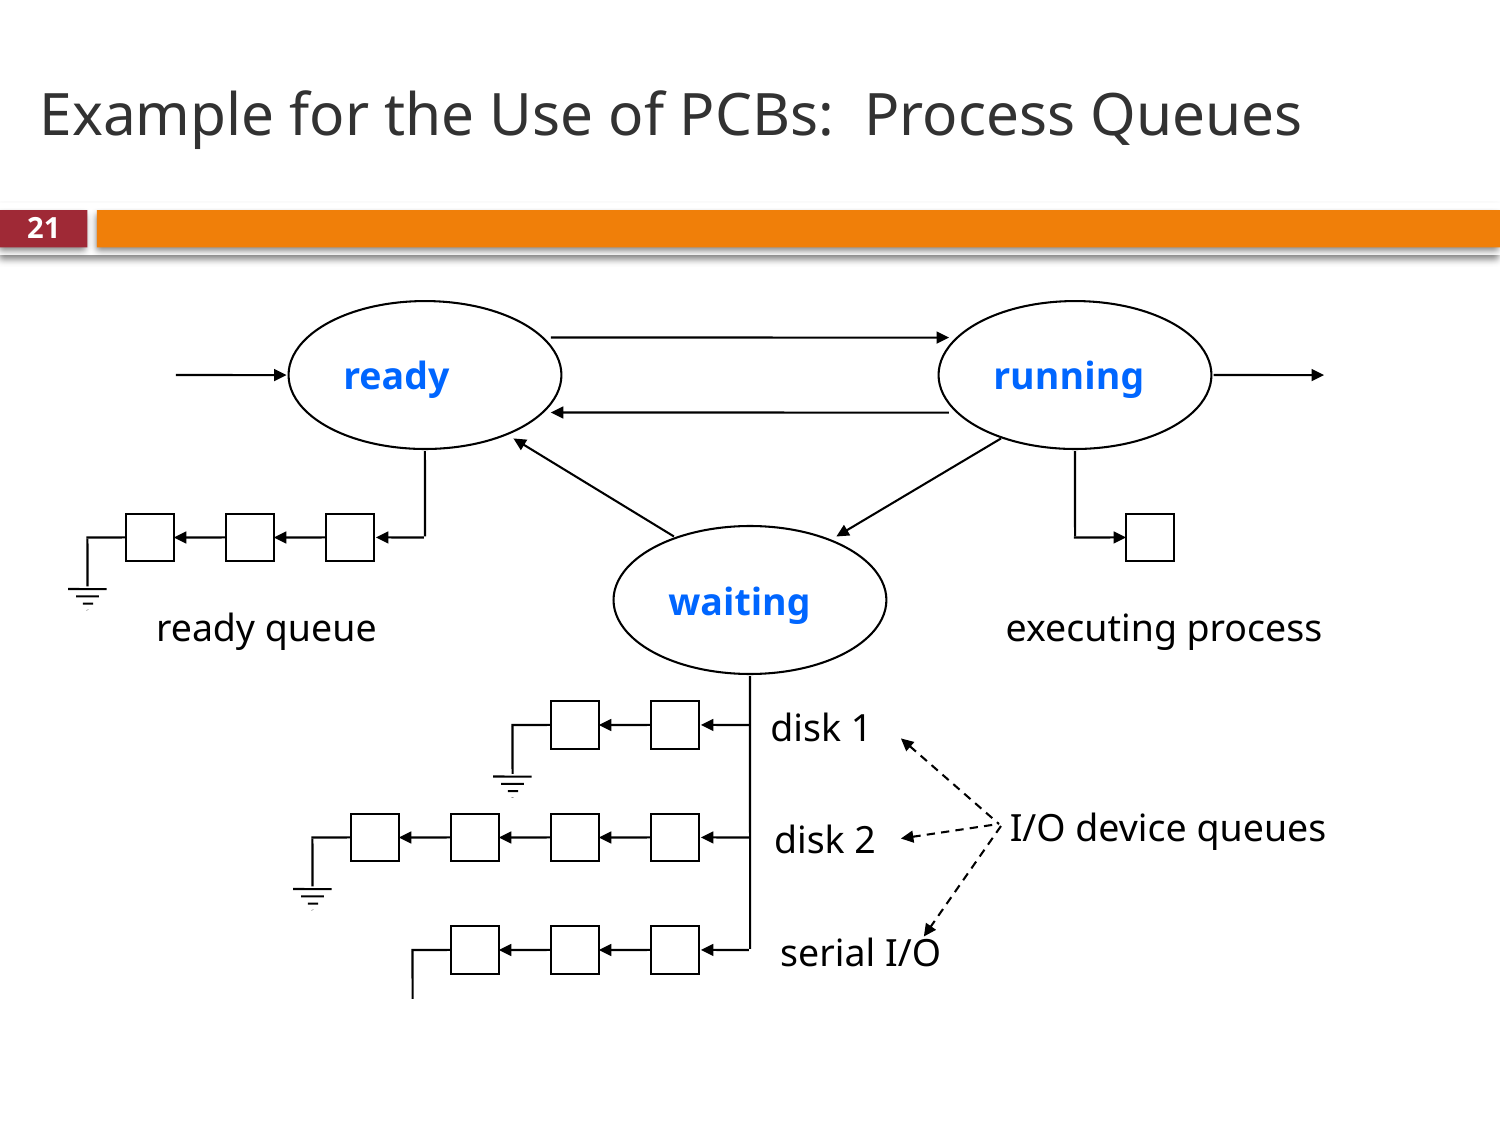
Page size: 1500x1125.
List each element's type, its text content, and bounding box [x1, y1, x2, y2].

text_box [551, 813, 599, 862]
text_box [173, 531, 227, 544]
text_box waiting [613, 526, 887, 674]
text_box [513, 438, 674, 537]
text_box I/O device queues [994, 796, 1342, 856]
text_box [598, 943, 652, 957]
text_box [598, 718, 652, 732]
text_box [273, 531, 326, 544]
text_box [351, 813, 399, 862]
text_box [498, 943, 551, 957]
text_box [700, 718, 749, 732]
text_box [836, 438, 1002, 537]
text_box [326, 513, 374, 562]
text_box ready [288, 301, 562, 449]
text_box [1126, 513, 1174, 562]
text_box [376, 531, 424, 544]
text_box [1213, 368, 1324, 382]
text_box disk 2 [759, 808, 891, 869]
text_box [226, 513, 274, 562]
text_box [651, 701, 699, 749]
slide_number 21 [0, 208, 88, 249]
text_box [700, 831, 749, 844]
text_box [292, 888, 333, 911]
text_box [651, 926, 699, 974]
text_box [1073, 531, 1126, 544]
text_box [651, 813, 699, 862]
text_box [67, 588, 108, 611]
text_box [901, 738, 915, 752]
text_box running [938, 301, 1212, 449]
text_box executing process [990, 596, 1338, 656]
text_box [451, 926, 499, 974]
text_box [550, 406, 949, 419]
text_box [551, 926, 599, 974]
text_box [551, 701, 599, 749]
text_box [126, 513, 174, 562]
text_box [492, 776, 533, 798]
title Example for the Use of PCBs: Process Queues [24, 50, 1463, 175]
text_box disk 1 [755, 696, 888, 756]
text_box [923, 922, 937, 937]
text_box [451, 813, 499, 862]
text_box [700, 943, 749, 957]
text_box [175, 368, 287, 382]
text_box ready queue [141, 596, 392, 656]
text_box [498, 831, 551, 844]
text_box [550, 331, 949, 344]
text_box serial I/O [765, 921, 957, 981]
text_box [398, 831, 451, 844]
text_box [598, 831, 652, 844]
text_box [901, 830, 919, 843]
